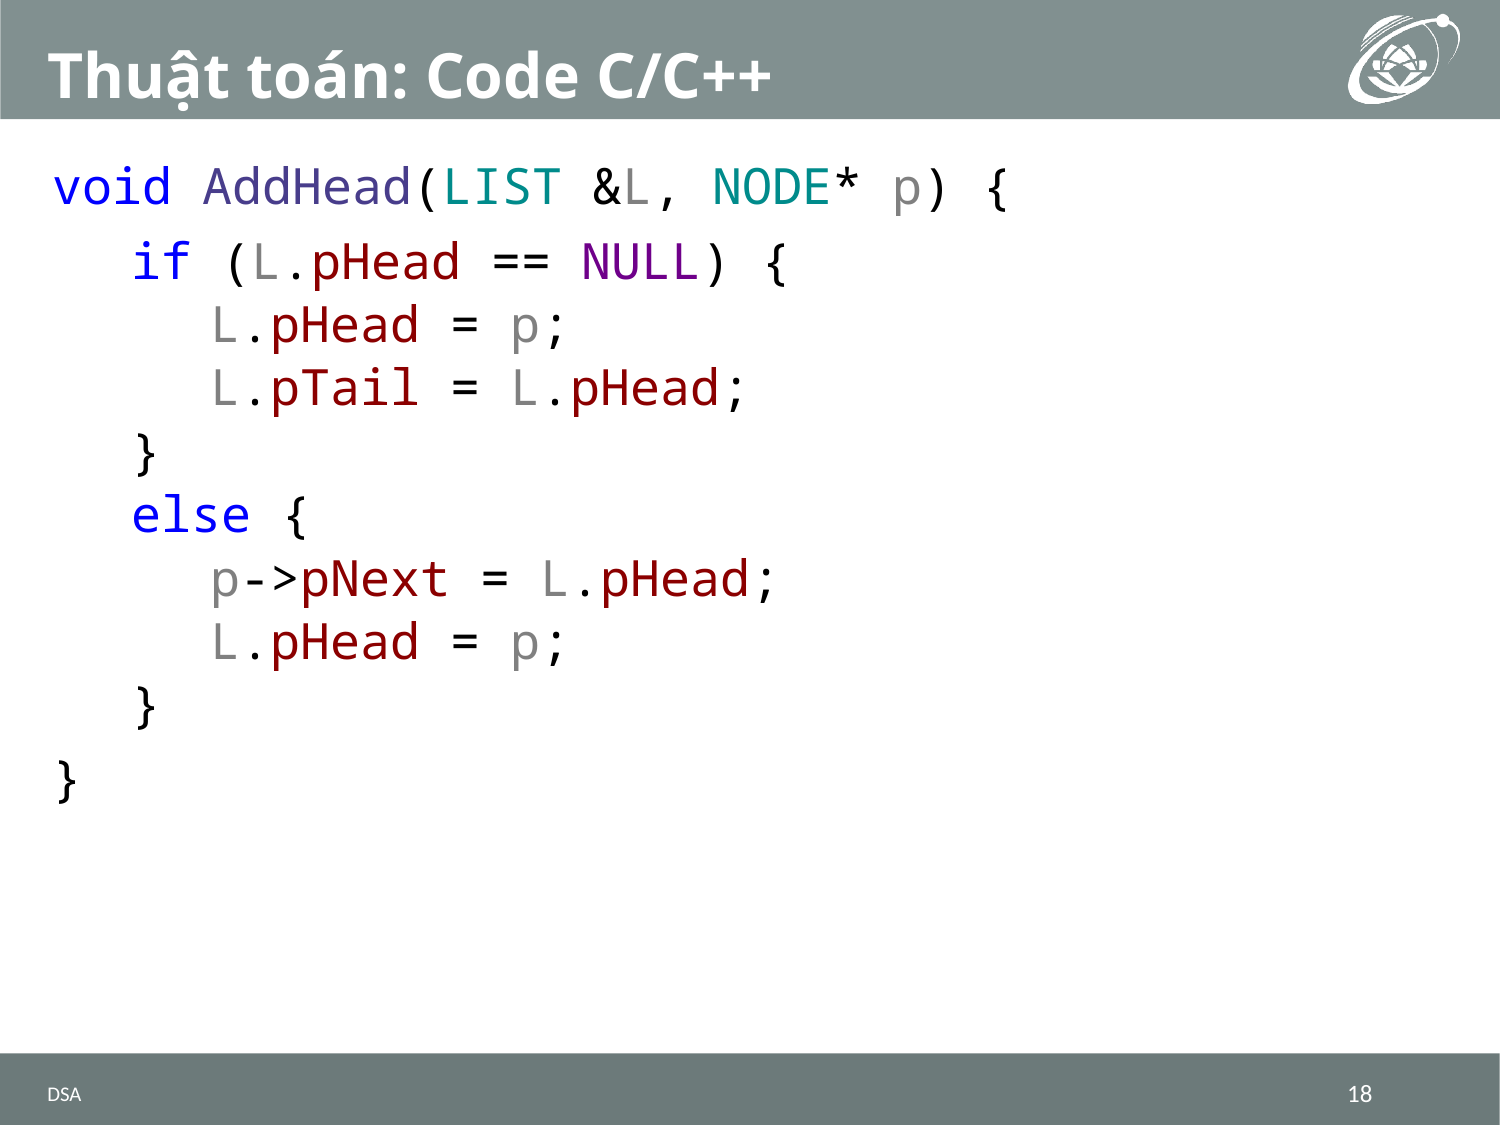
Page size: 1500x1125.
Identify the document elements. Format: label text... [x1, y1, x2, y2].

slide_number 18 [1270, 1073, 1388, 1113]
list void AddHead(LIST &L, NODE* p) { if (L.pHead == NULL) { L.pHead = p; L.pTail = L.pHead; } else { p->pNext = L.pHead; L.pHead = p; } } [32, 146, 1468, 1054]
footer DSA [32, 1073, 1075, 1113]
title Thuật toán: Code C/C++ [32, 0, 1468, 120]
